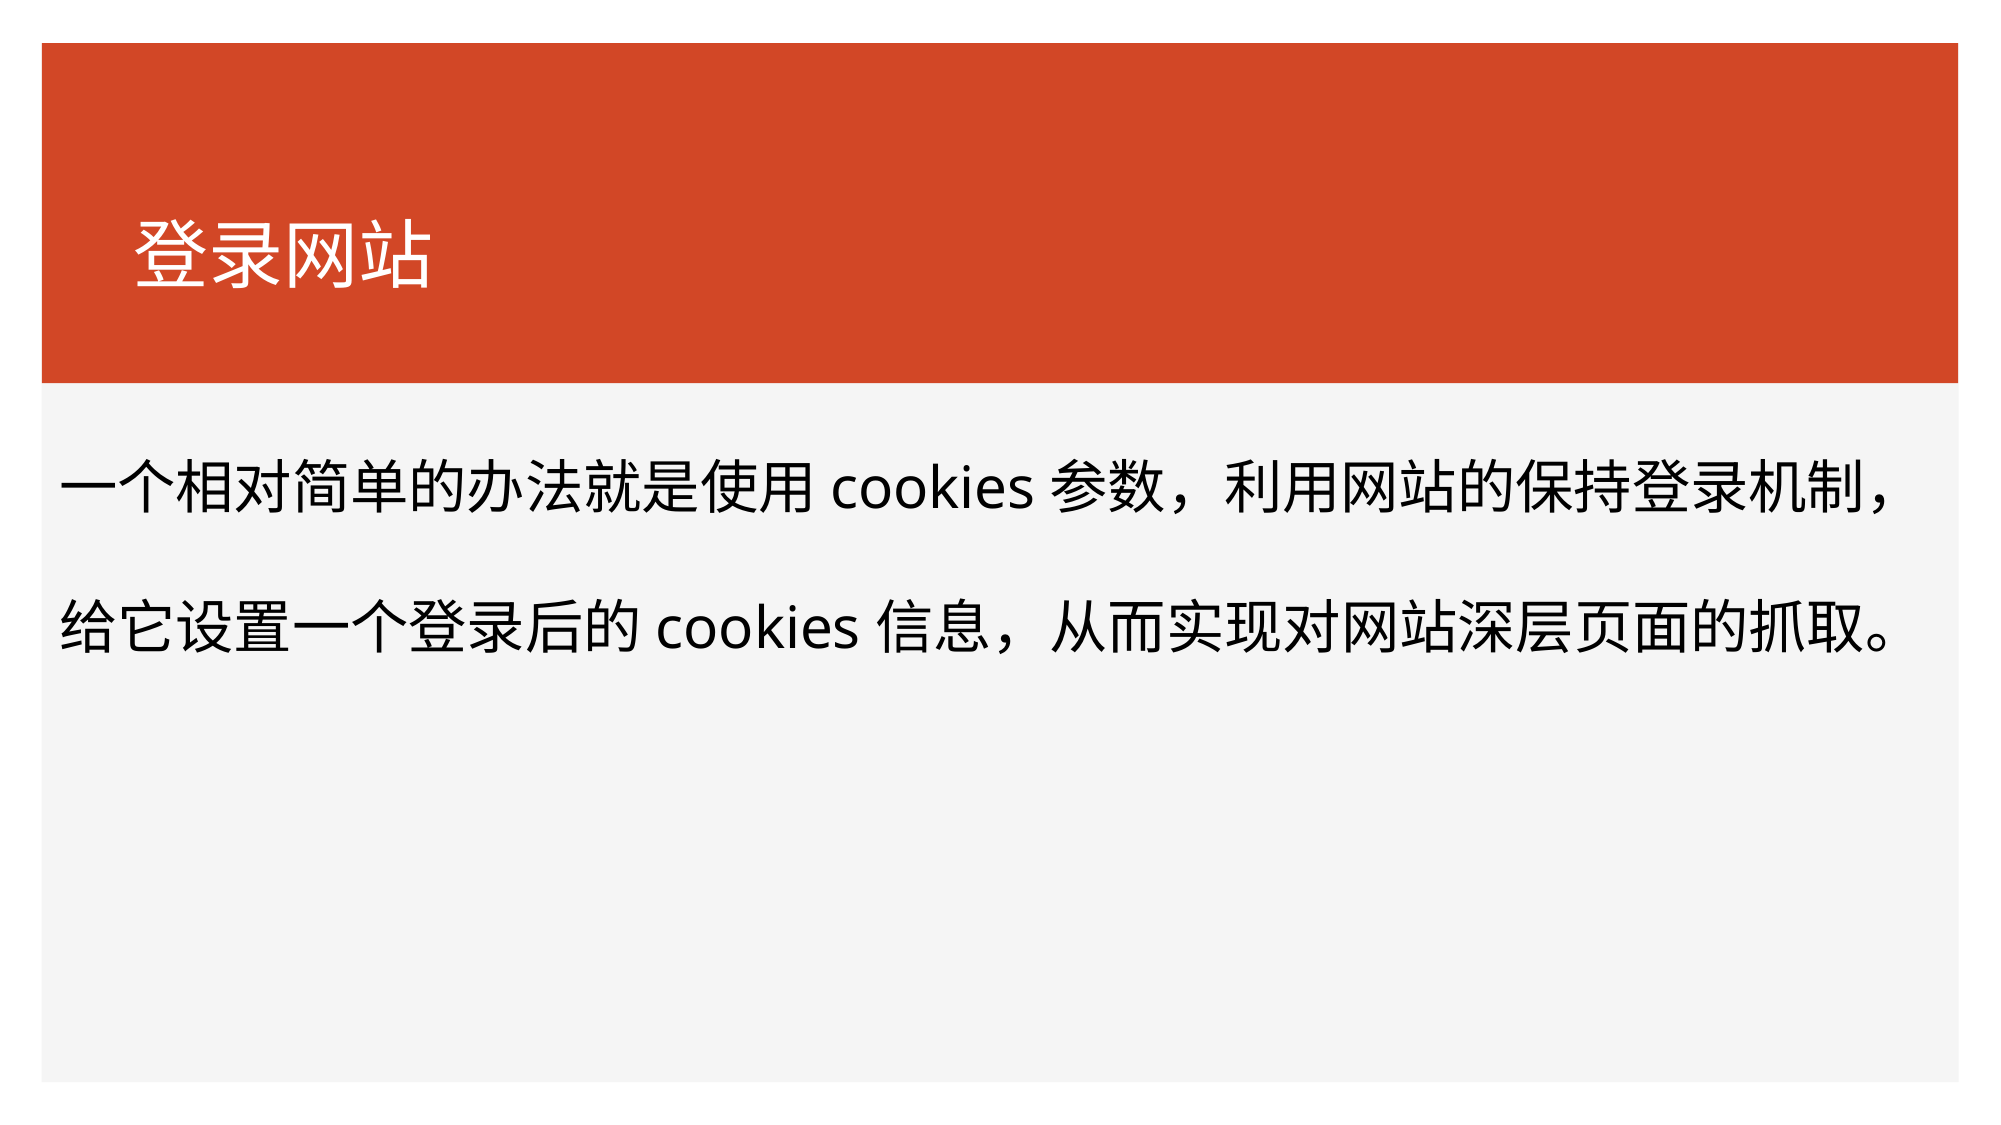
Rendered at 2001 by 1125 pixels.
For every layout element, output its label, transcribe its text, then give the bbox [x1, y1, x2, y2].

title 登录网站 [119, 200, 1770, 306]
text_box 一个相对简单的办法就是使用cookies参数，利用网站的保持登录机制，给它设置一个登录后的cookies信息，从而实现对网站深层页面的抓取。 [44, 372, 1922, 668]
